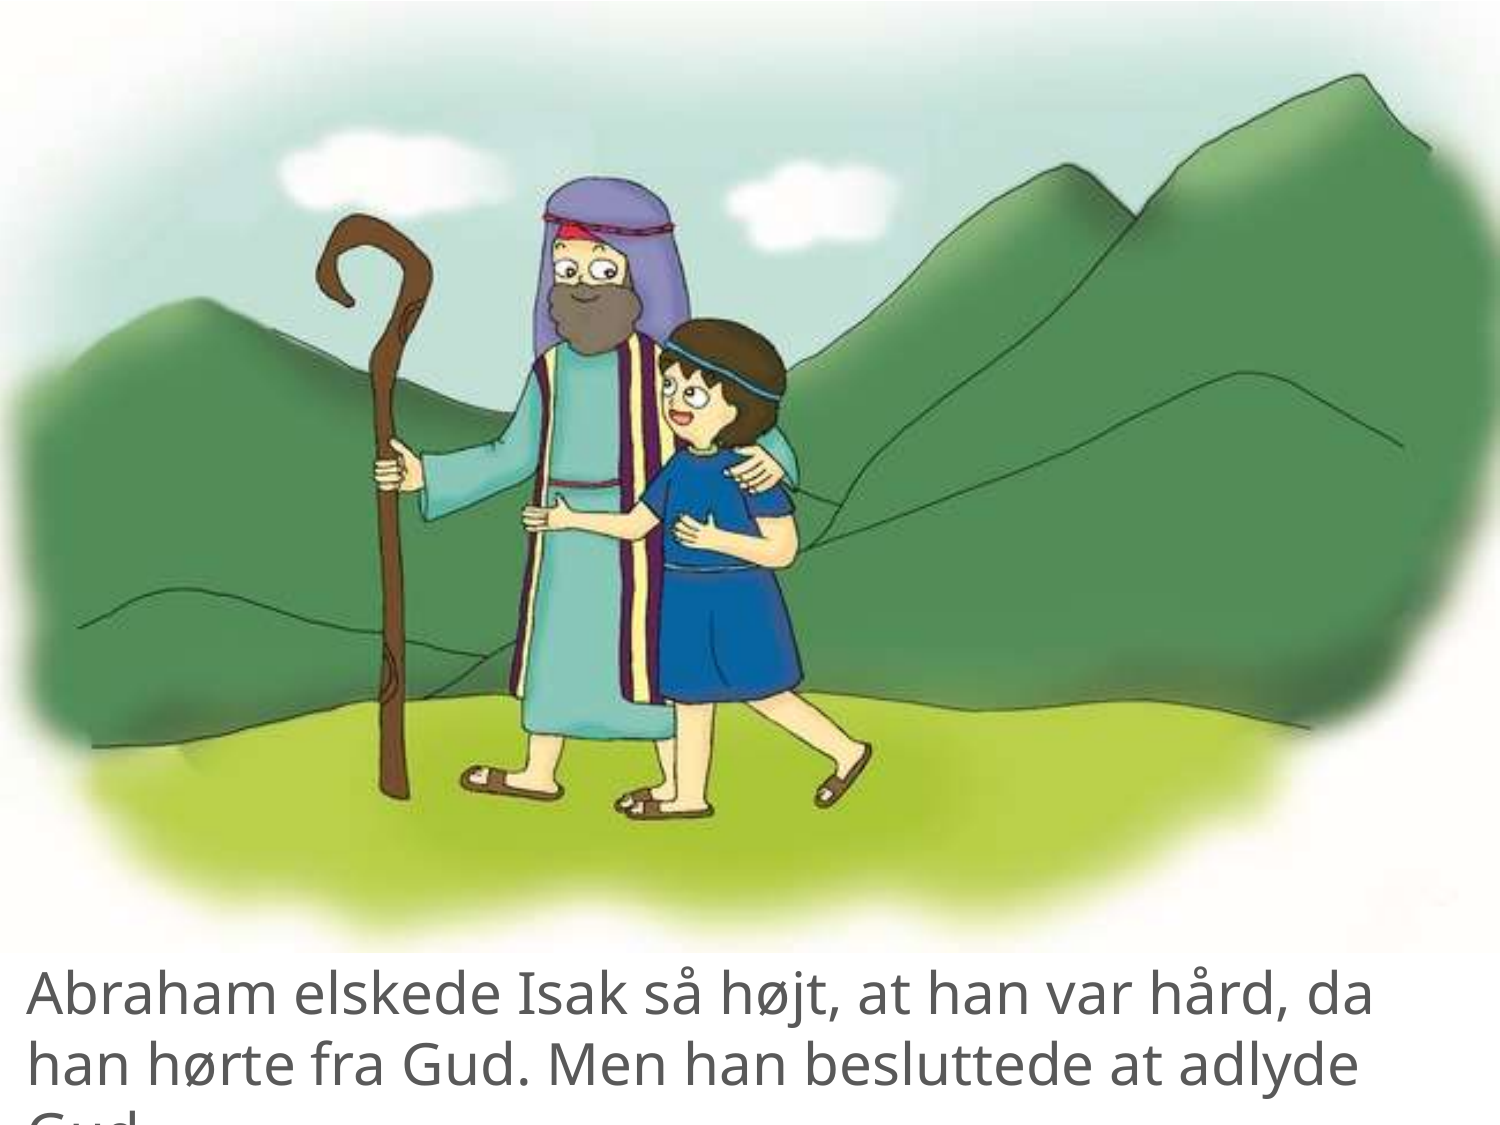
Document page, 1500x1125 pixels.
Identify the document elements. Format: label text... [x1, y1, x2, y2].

picture [0, 0, 1500, 953]
text_box Abraham elskede Isak så højt, at han var hård, da han hørte fra Gud. Men han besluttede at adlyde Gud. [11, 960, 1483, 1125]
